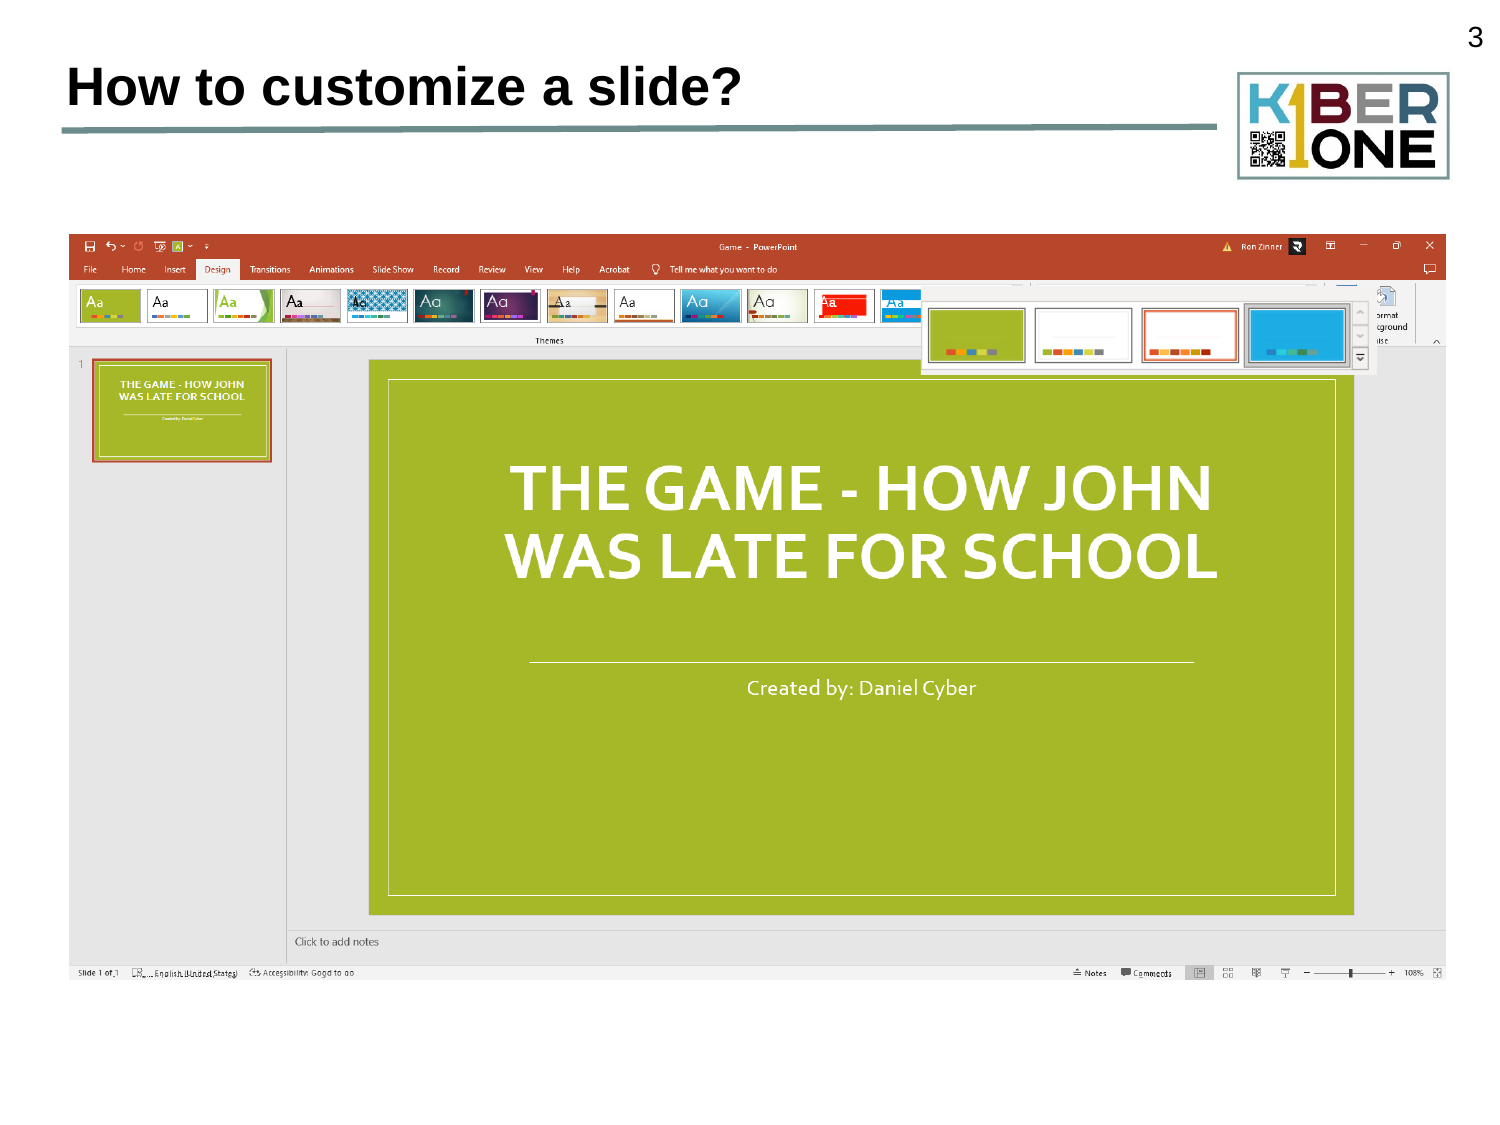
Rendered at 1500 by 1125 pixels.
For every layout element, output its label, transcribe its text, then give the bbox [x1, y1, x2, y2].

picture [68, 234, 1446, 980]
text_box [61, 68, 1454, 183]
slide_number 3 [1148, 0, 1499, 75]
title How to customize a slide? [51, 49, 1148, 127]
